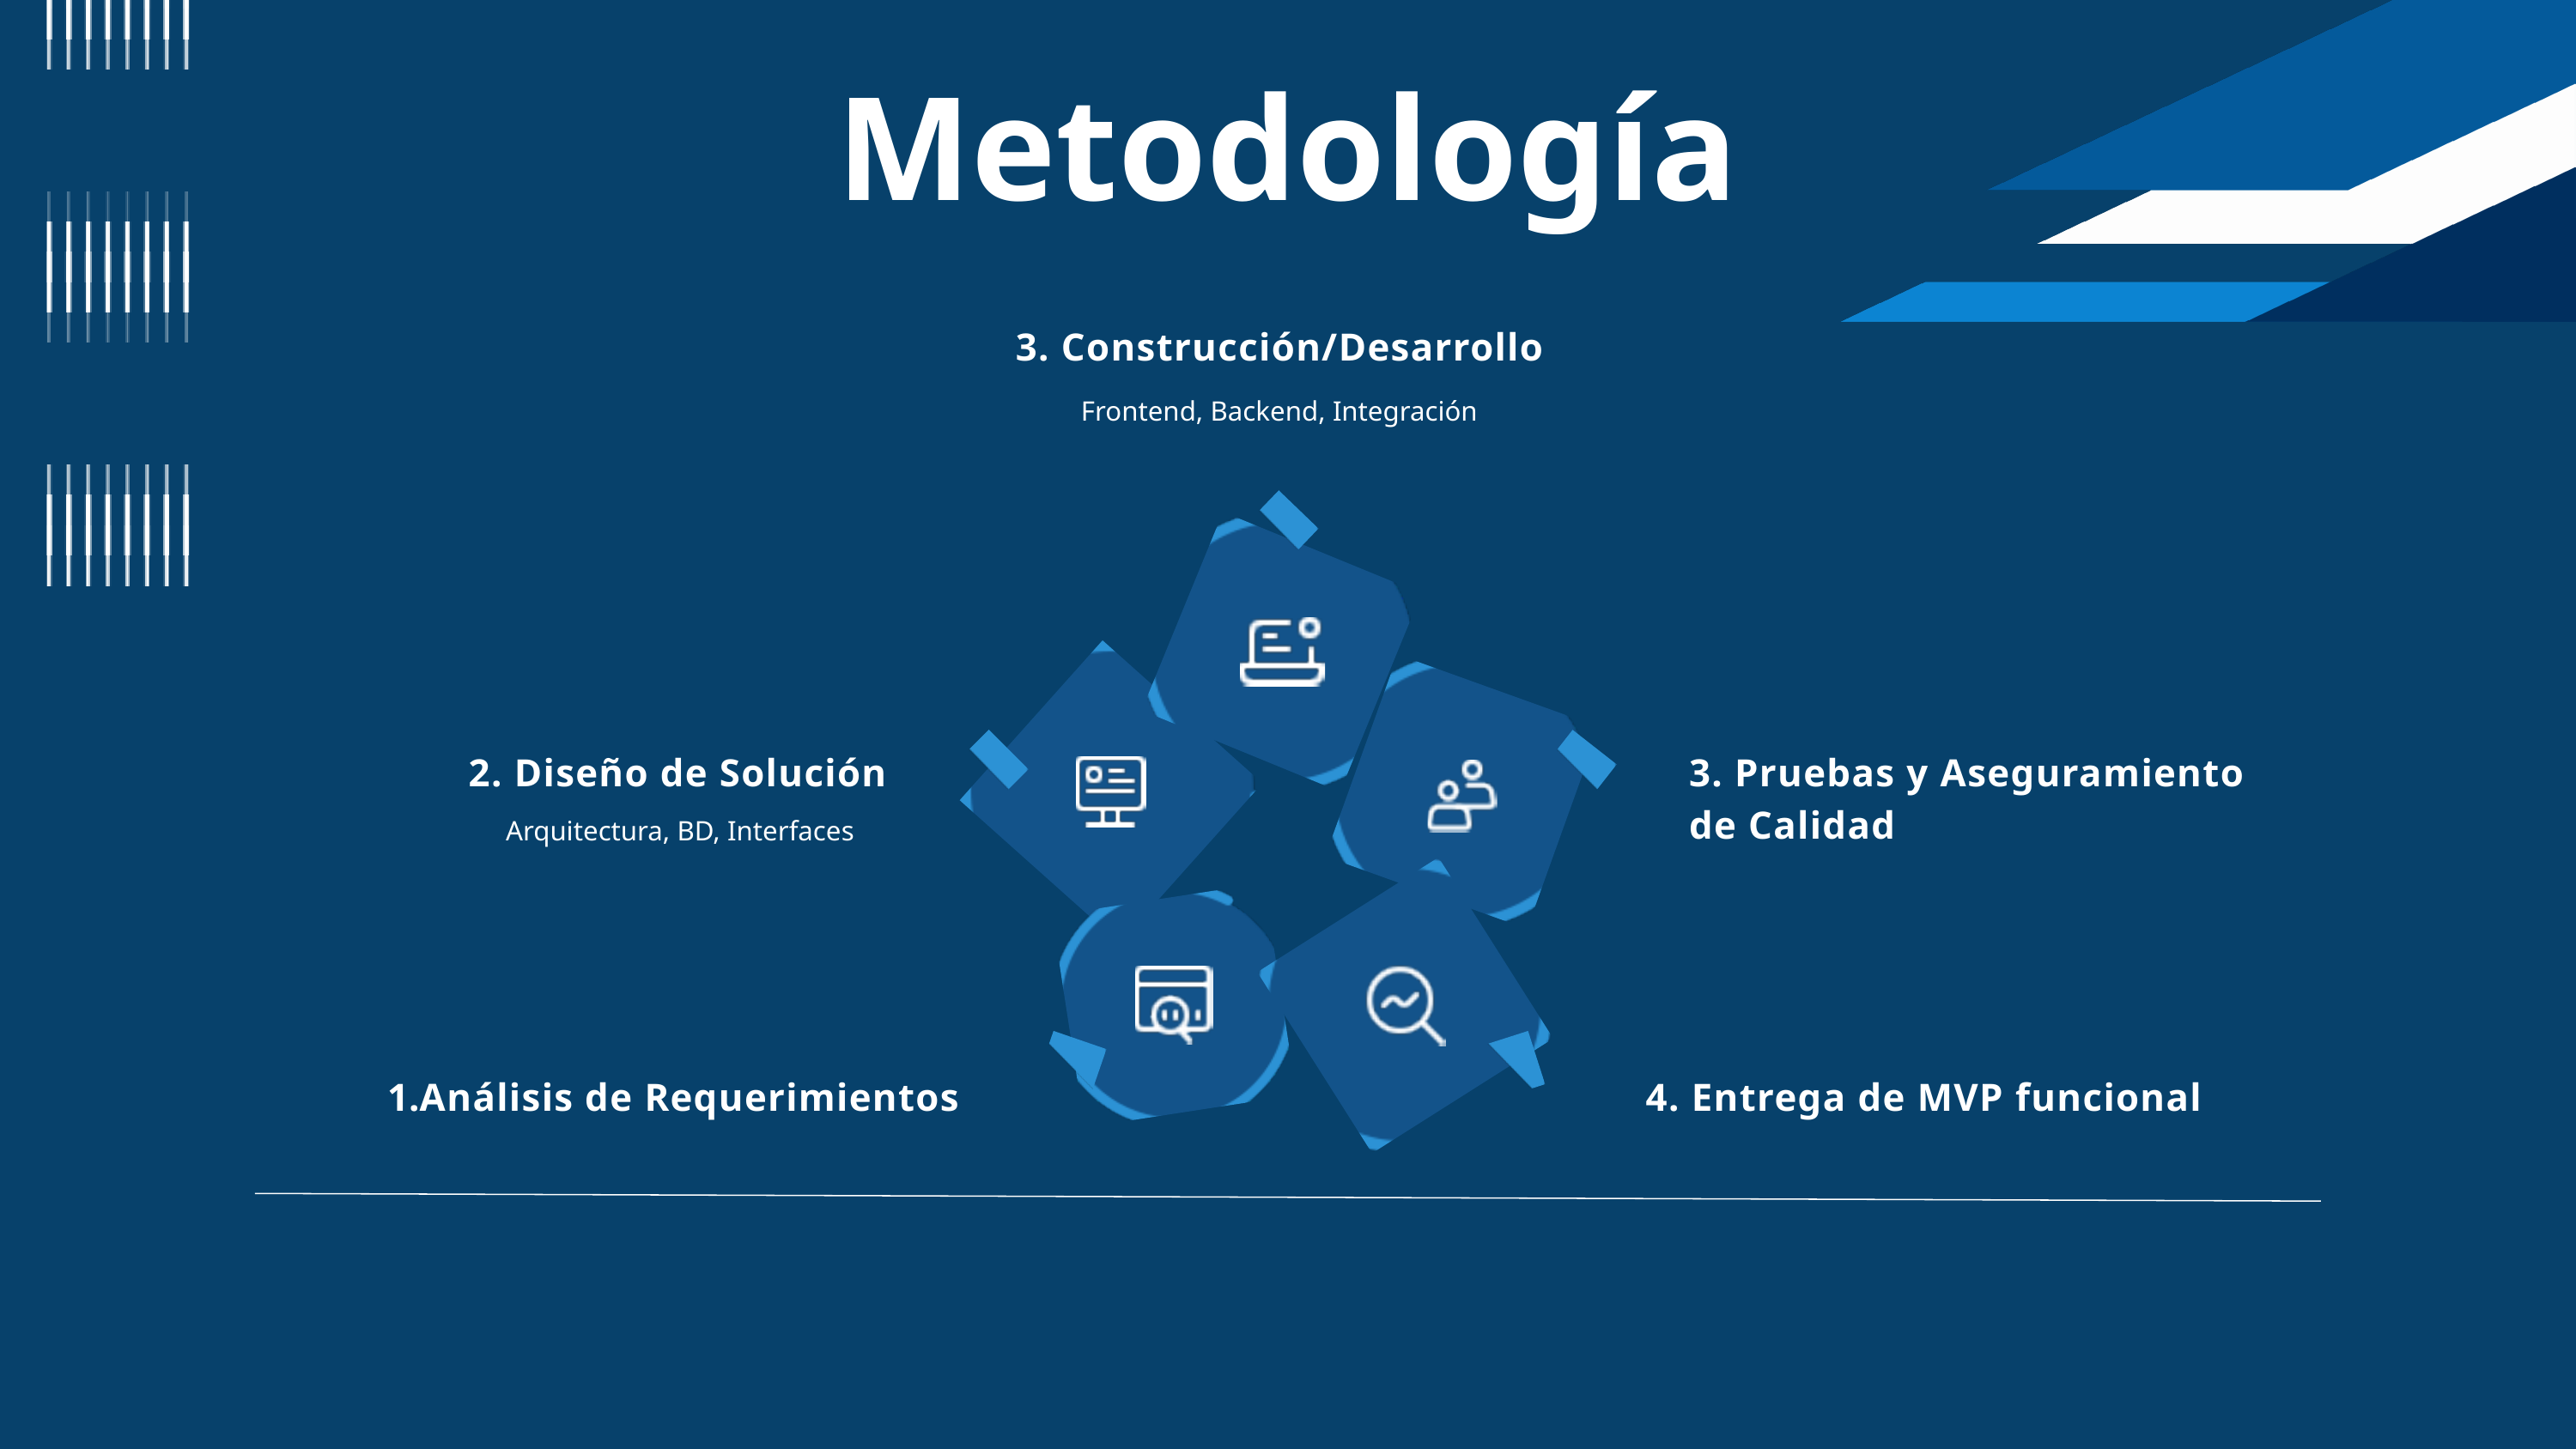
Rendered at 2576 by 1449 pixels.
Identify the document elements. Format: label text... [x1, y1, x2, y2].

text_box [327, 320, 2249, 1154]
text_box Metodología [296, 58, 2280, 230]
text_box [46, 0, 190, 586]
text_box [1840, 0, 2576, 322]
